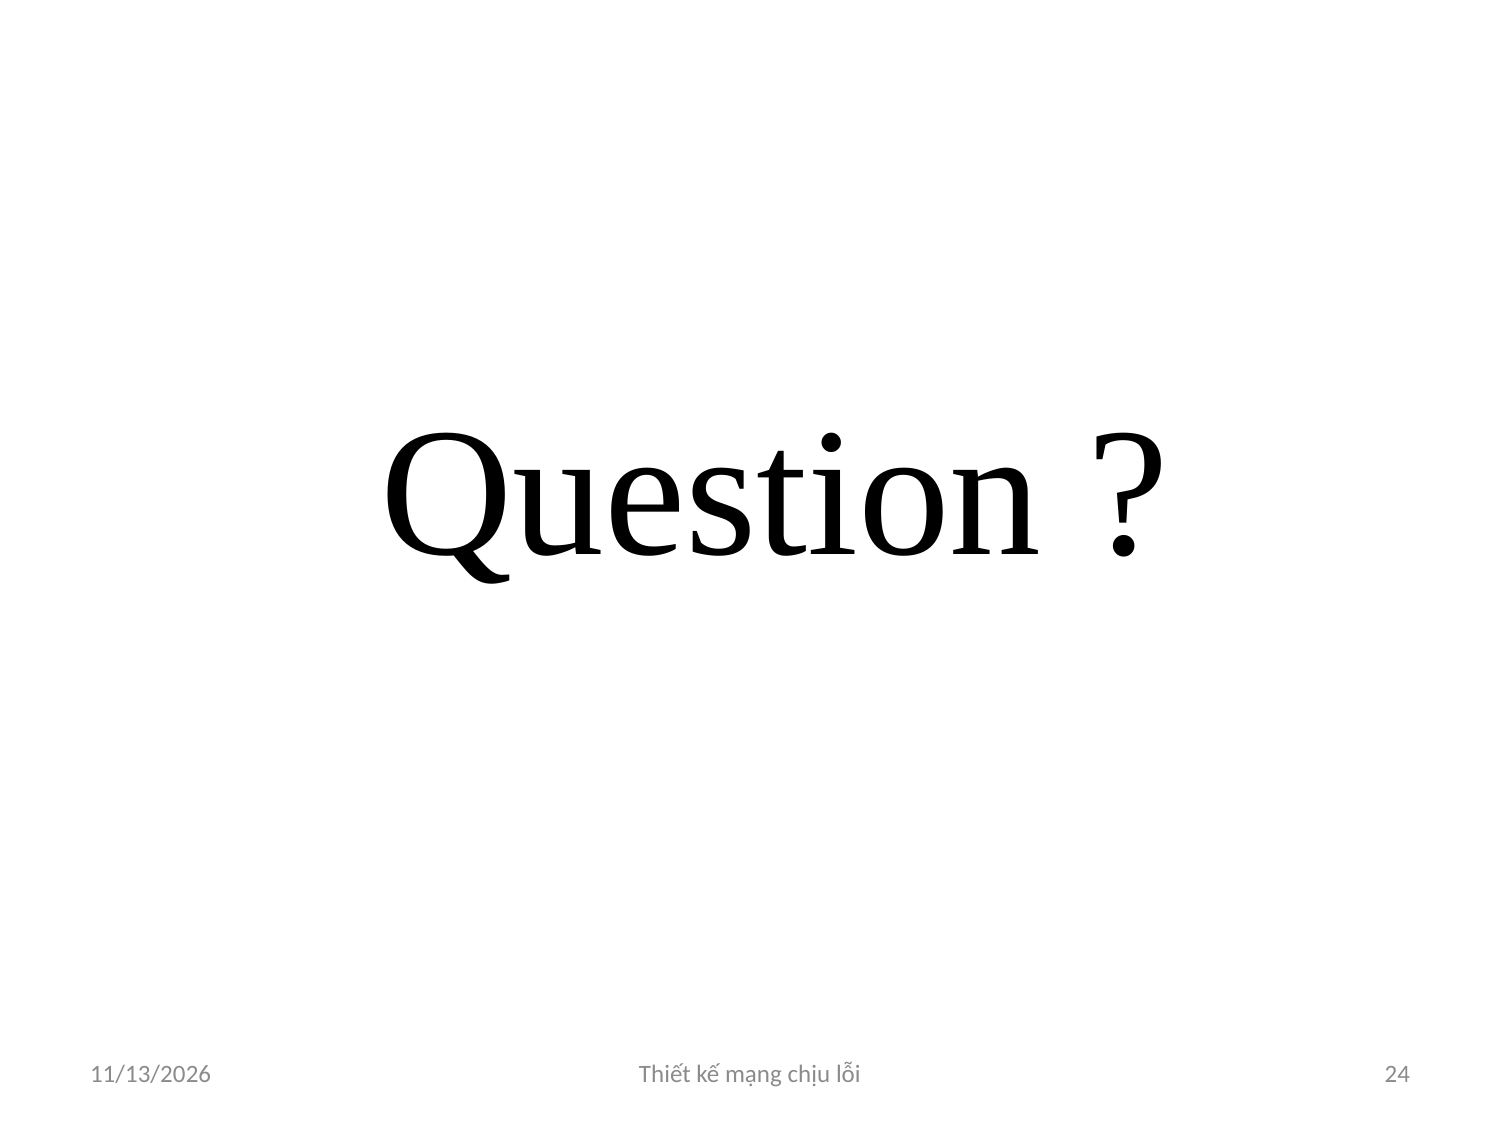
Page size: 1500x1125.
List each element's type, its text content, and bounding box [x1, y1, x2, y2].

slide_number 24 [1074, 1042, 1425, 1103]
footer Thiết kế mạng chịu lỗi [512, 1042, 988, 1103]
title Question ? [99, 387, 1450, 575]
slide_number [75, 1042, 425, 1103]
